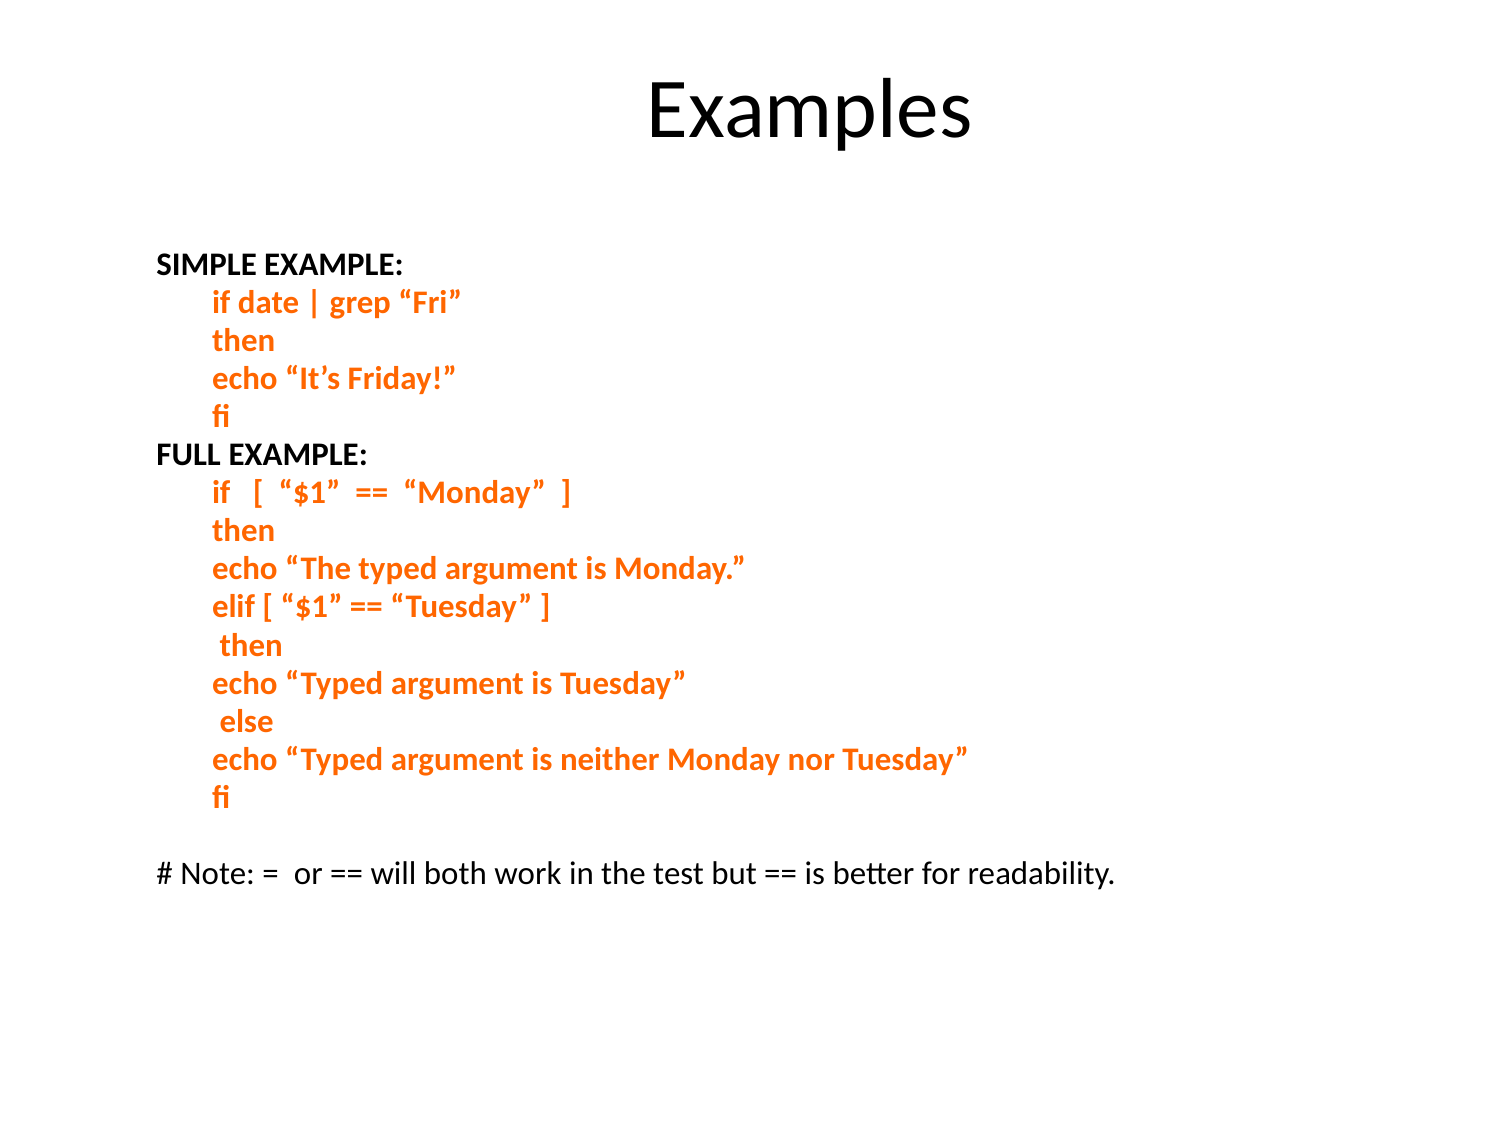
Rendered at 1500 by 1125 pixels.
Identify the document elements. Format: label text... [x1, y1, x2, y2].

title Examples [172, 44, 1448, 163]
list SIMPLE EXAMPLE: if date | grep “Fri” then echo “It’s Friday!” fi FULL EXAMPLE: if [ “$1” == “Monday” ] then echo “The typed argument is Monday.” elif [ “$1” == “Tuesday” ] then echo “Typed argument is Tuesday” else echo “Typed argument is neither Monday nor Tuesday” fi # Note: = or == will both work in the test but == is better for readability. [141, 242, 1404, 904]
